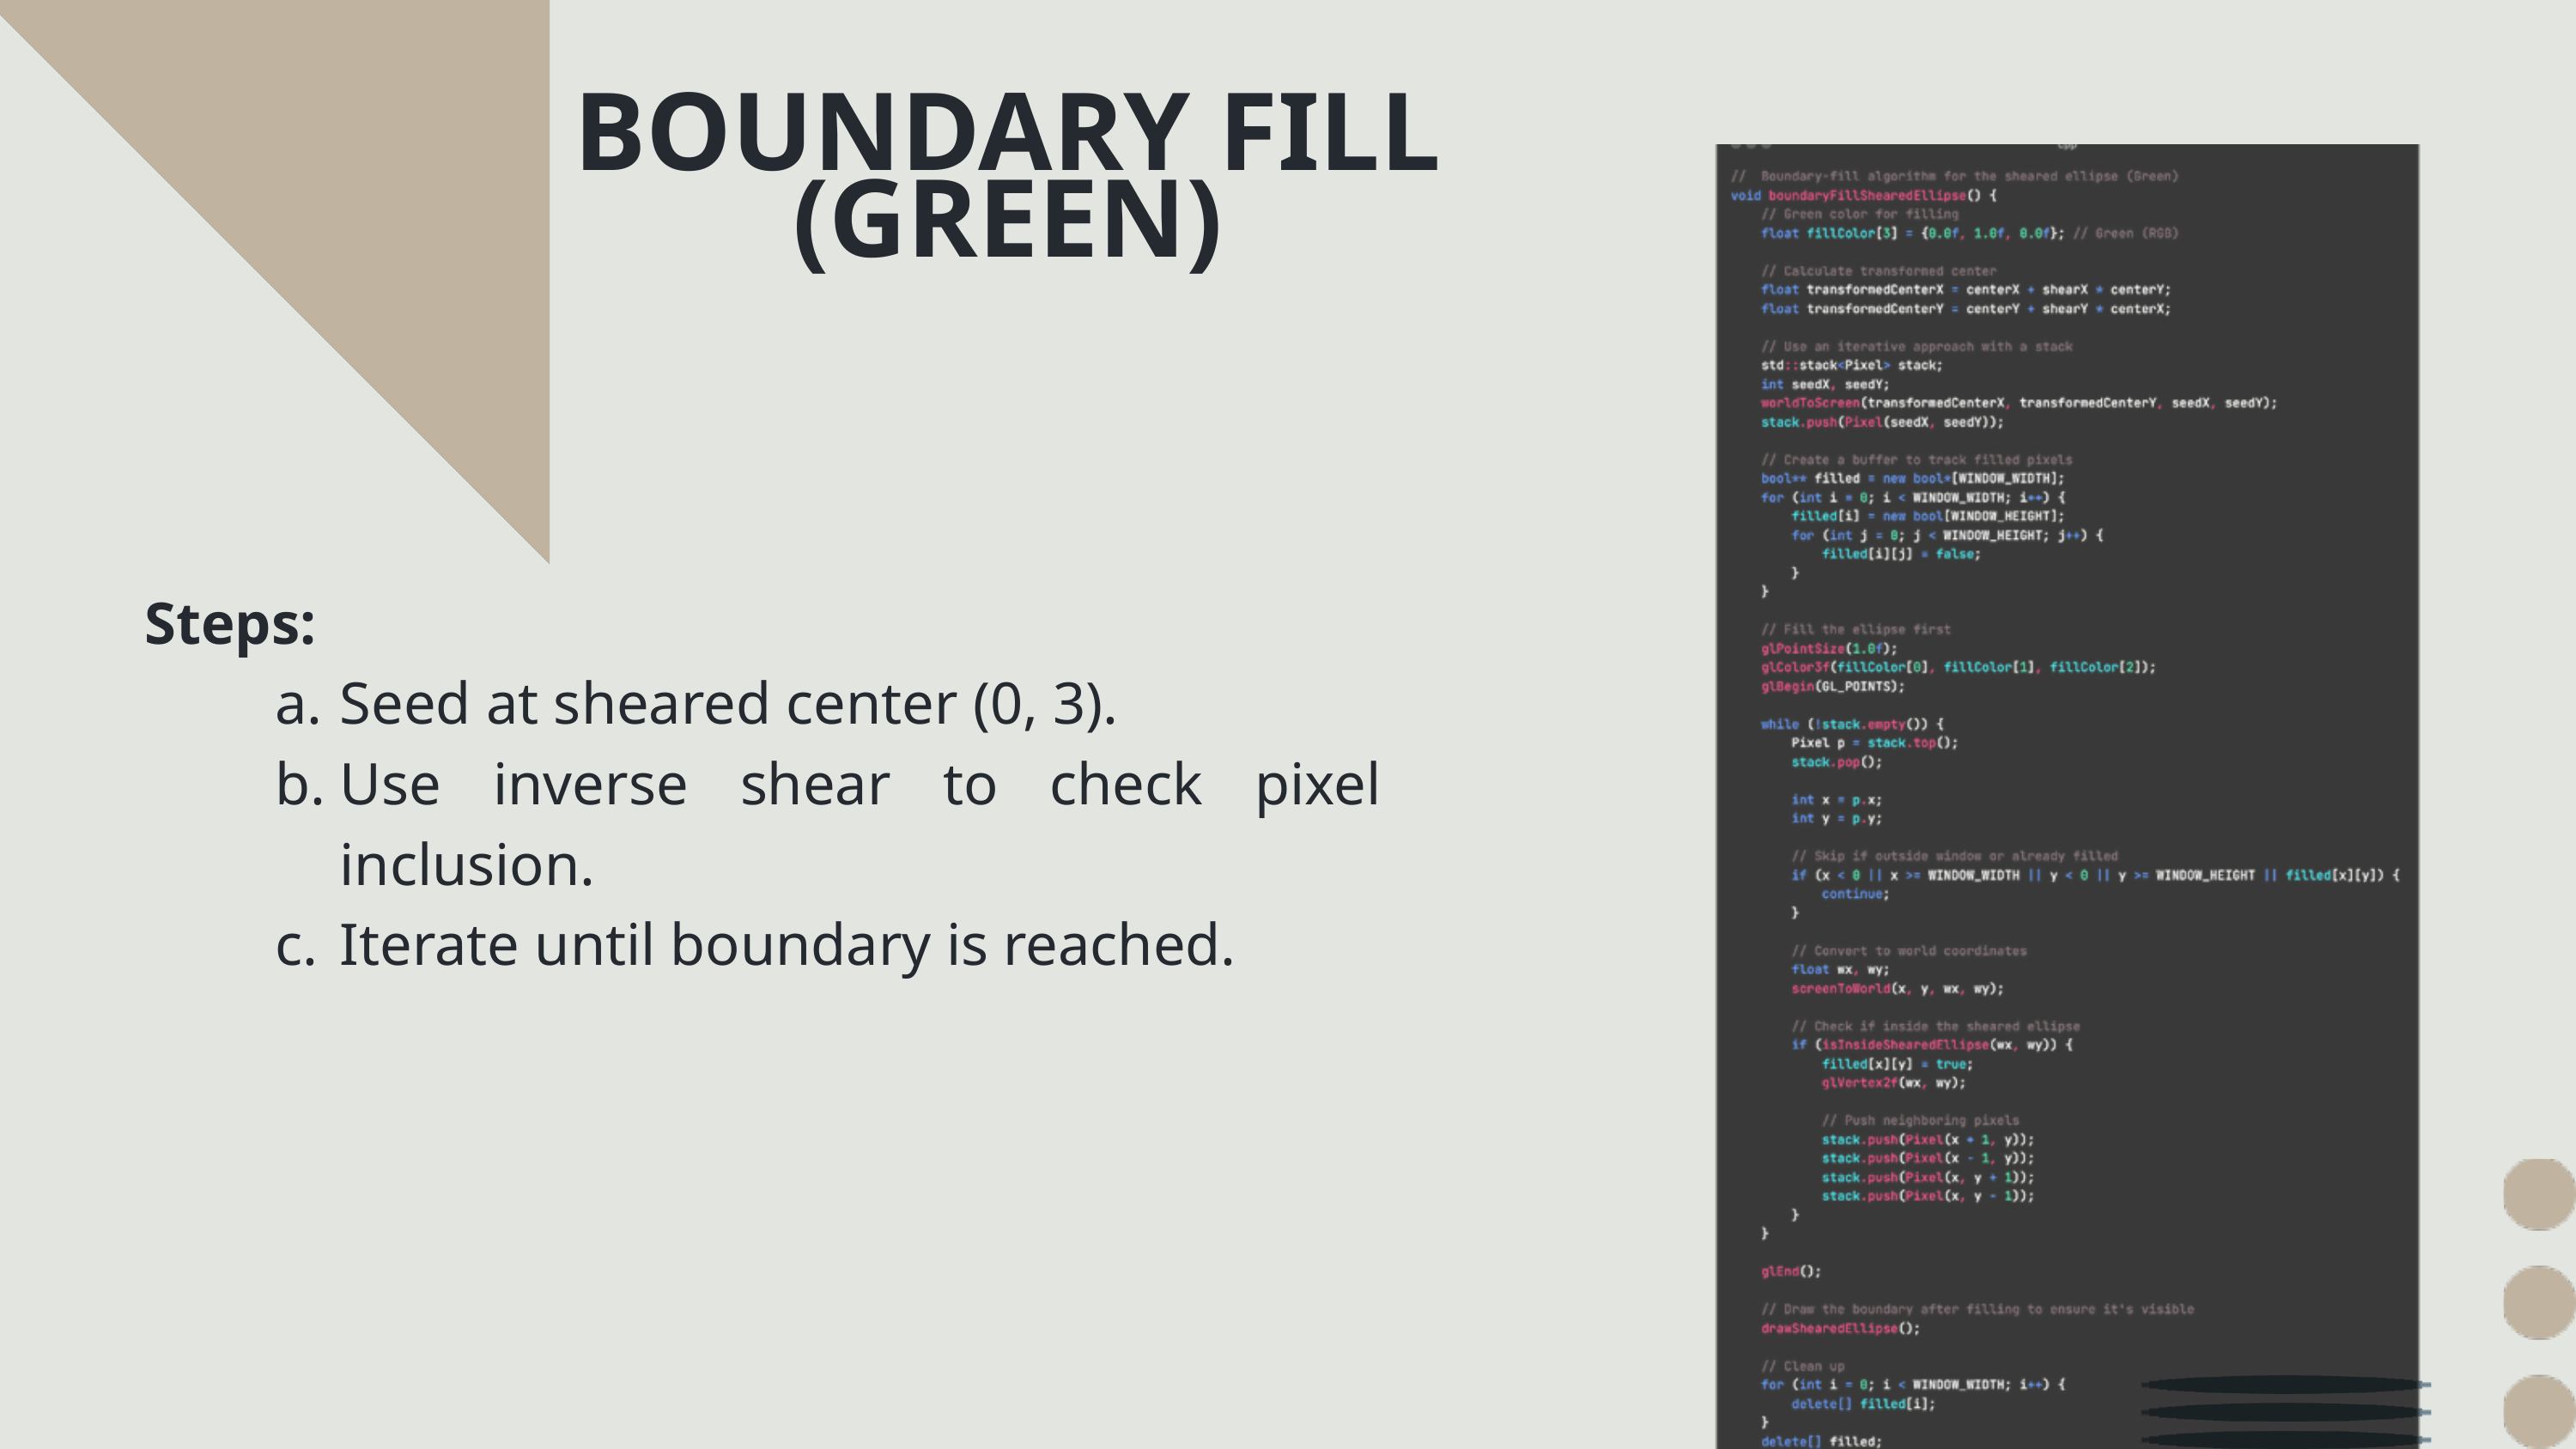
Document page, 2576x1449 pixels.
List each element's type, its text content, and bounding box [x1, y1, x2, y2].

text_box Steps: Seed at sheared center (0, 3). Use inverse shear to check pixel inclusion. Iterate until boundary is reached. [144, 494, 1382, 1138]
text_box [1704, 144, 2432, 1449]
text_box [0, 0, 550, 565]
text_box [2503, 1159, 2576, 1449]
text_box BOUNDARY FILL (GREEN) [550, 106, 1537, 365]
